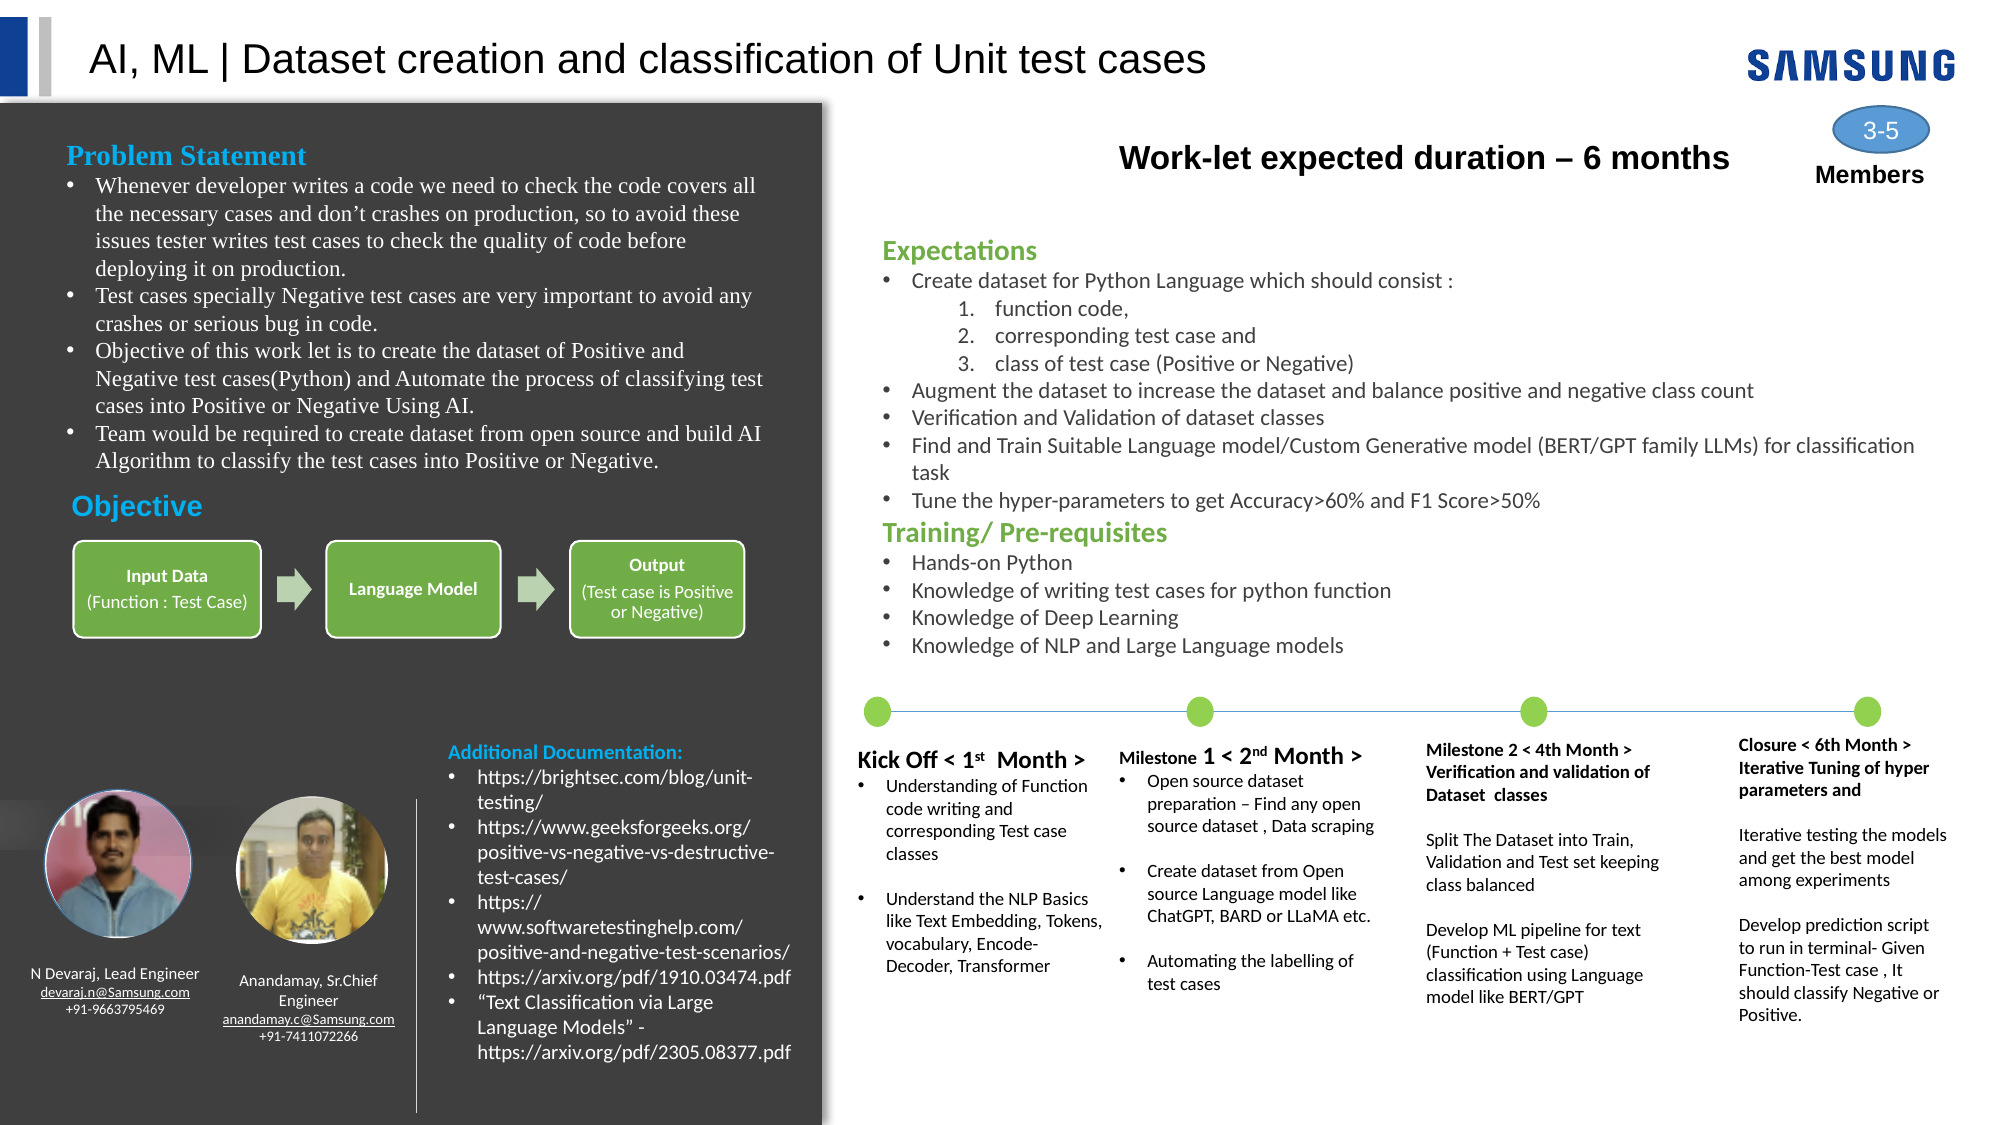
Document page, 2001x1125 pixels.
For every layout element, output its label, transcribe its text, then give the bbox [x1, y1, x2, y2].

text_box Kick Off < 1st Month > Understanding of Function code writing and corresponding Test case classes Understand the NLP Basics like Text Embedding, Tokens, vocabulary, Encode-Decoder, Transformer [842, 736, 1104, 1014]
text_box Expectations Create dataset for Python Language which should consist : function code, corresponding test case and class of test case (Positive or Negative) Augment the dataset to increase the dataset and balance positive and negative class count Verification and Validation of dataset classes Find and Train Suitable Language model/Custom Generative model (BERT/GPT family LLMs) for classification task Tune the hyper-parameters to get Accuracy>60% and F1 Score>50% Training/ Pre-requisites Hands-on Python Knowledge of writing test cases for python function Knowledge of Deep Learning Knowledge of NLP and Large Language models [867, 223, 1959, 666]
text_box Closure < 6th Month > Iterative Tuning of hyper parameters and Iterative testing the models and get the best model among experiments Develop prediction script to run in terminal- Given Function-Test case , It should classify Negative or Positive. [1723, 725, 1963, 1033]
picture [46, 790, 191, 939]
text_box AI, ML | Dataset creation and classification of Unit test cases [62, 24, 1523, 90]
picture [235, 796, 389, 945]
picture [1702, 33, 2000, 97]
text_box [73, 540, 745, 638]
text_box [0, 103, 822, 1125]
text_box Anandamay, Sr.Chief Engineer anandamay.c@Samsung.com +91-7411072266 [192, 962, 412, 1053]
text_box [1797, 105, 1943, 197]
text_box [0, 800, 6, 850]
text_box Additional Documentation: https://brightsec.com/blog/unit-testing/ https://www.geeksforgeeks.org/positive-vs-negative-vs-destructive-test-cases/ https://www.softwaretestinghelp.com/positive-and-negative-test-scenarios/ https://arxiv.org/pdf/1910.03474.pdf “Text Classification via Large Language Models” - https://arxiv.org/pdf/2305.08377.pdf [433, 731, 809, 1075]
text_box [863, 696, 1882, 728]
text_box Work-let expected duration – 6 months [1104, 128, 1792, 184]
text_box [11, 789, 219, 1027]
text_box Problem Statement Whenever developer writes a code we need to check the code covers all the necessary cases and don’t crashes on production, so to avoid these issues tester writes test cases to check the quality of code before deploying it on production. Test cases specially Negative test cases are very important to avoid any crashes or serious bug in code. Objective of this work let is to create the dataset of Positive and Negative test cases(Python) and Automate the process of classifying test cases into Positive or Negative Using AI. Team would be required to create dataset from open source and build AI Algorithm to classify the test cases into Positive or Negative. [51, 128, 782, 481]
text_box [0, 17, 28, 97]
text_box Milestone 1 < 2nd Month > Open source dataset preparation – Find any open source dataset , Data scraping Create dataset from Open source Language model like ChatGPT, BARD or LLaMA etc. Automating the labelling of test cases [1104, 736, 1391, 1047]
text_box Milestone 2 < 4th Month > Verification and validation of Dataset classes Split The Dataset into Train, Validation and Test set keeping class balanced Develop ML pipeline for text (Function + Test case) classification using Language model like BERT/GPT [1411, 736, 1694, 1016]
text_box Objective [56, 479, 787, 530]
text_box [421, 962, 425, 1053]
text_box [39, 17, 52, 96]
